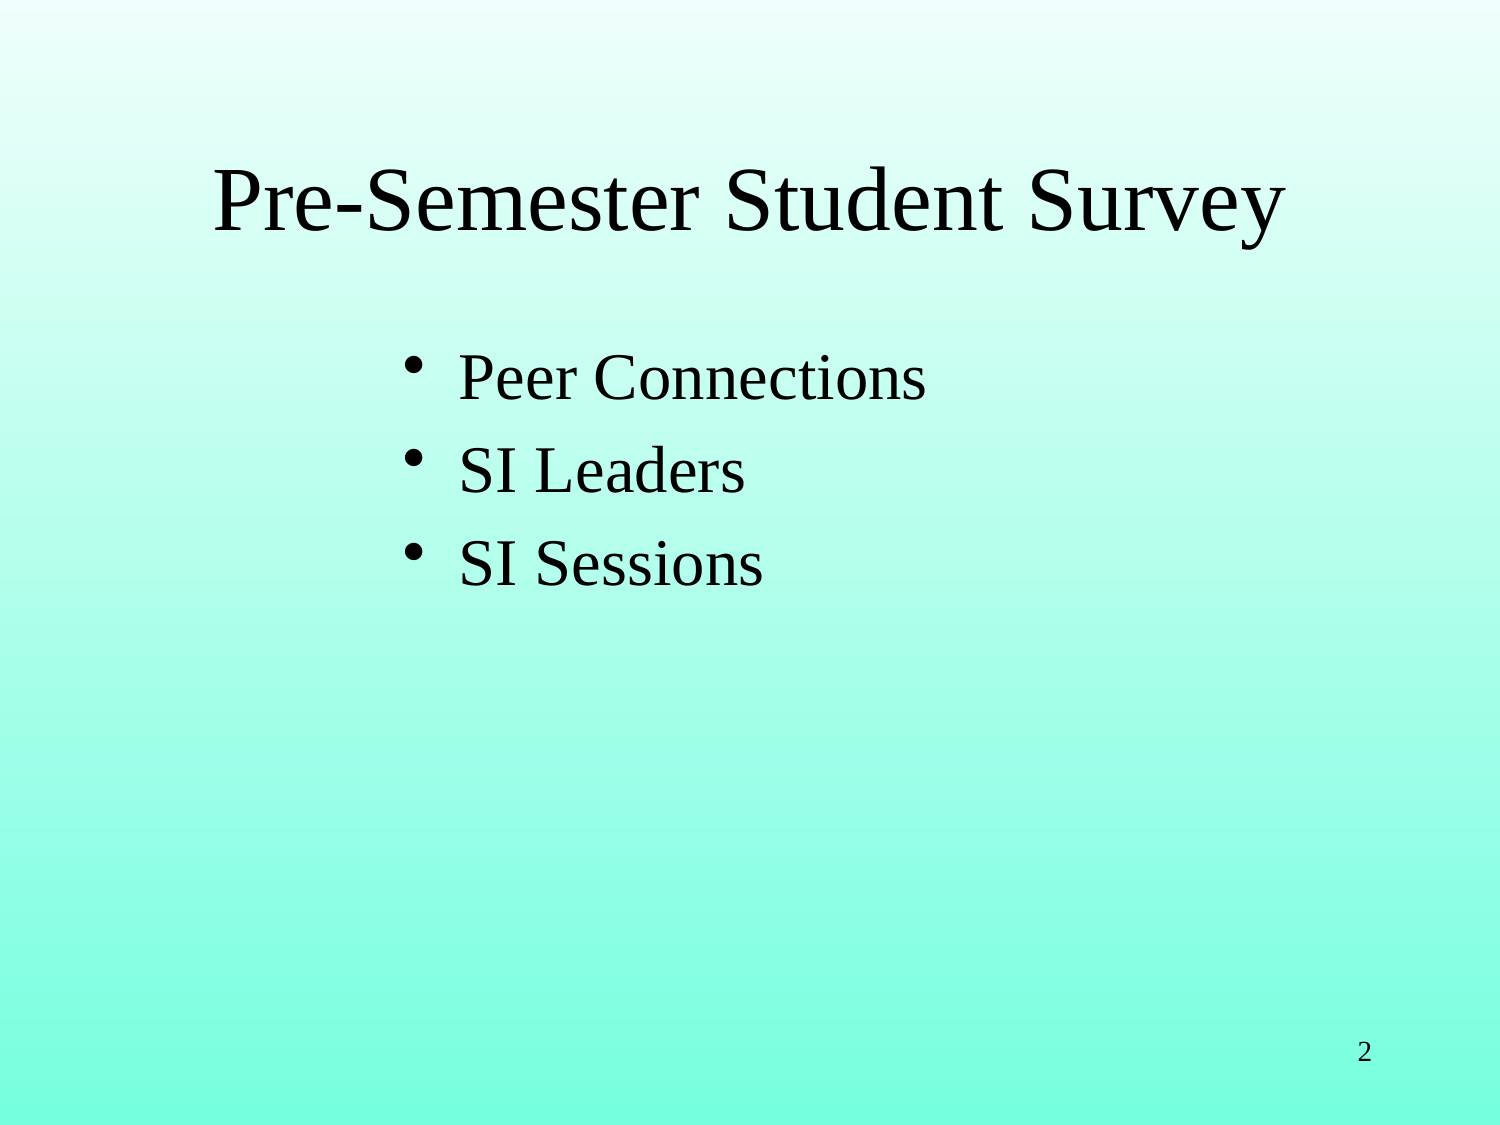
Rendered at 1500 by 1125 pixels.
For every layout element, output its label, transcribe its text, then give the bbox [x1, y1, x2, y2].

title Pre-Semester Student Survey [112, 99, 1388, 288]
slide_number 2 [1074, 1024, 1388, 1101]
list Peer Connections SI Leaders SI Sessions [387, 324, 1388, 1000]
